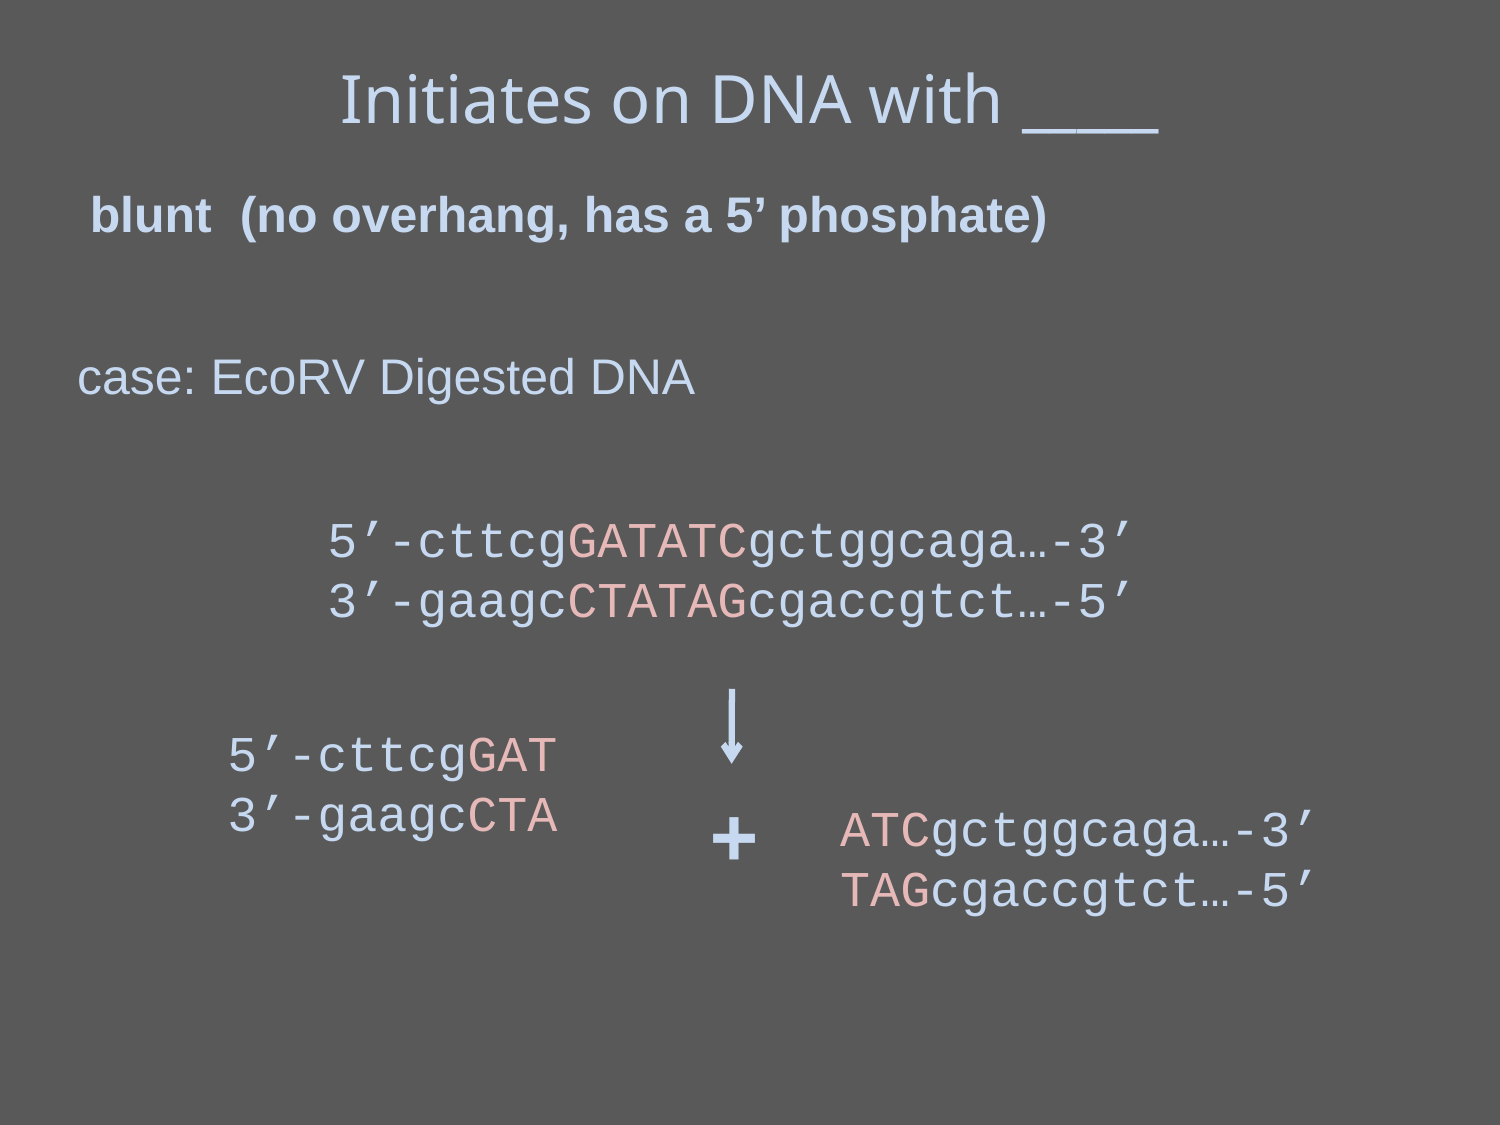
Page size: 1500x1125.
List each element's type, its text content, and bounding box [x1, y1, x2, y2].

text_box case: EcoRV Digested DNA [62, 337, 875, 413]
text_box blunt (no overhang, has a 5’ phosphate) [75, 174, 1375, 250]
text_box + [694, 776, 775, 891]
text_box 5’-cttcgGAT 3’-gaagcCTA [212, 713, 700, 849]
text_box 5’-cttcgGATATCgctggcaga…-3’ 3’-gaagcCTATAGcgaccgtct…-5’ [312, 499, 1213, 635]
text_box Initiates on DNA with _____ [0, 49, 1500, 145]
text_box ATCgctggcaga…-3’ TAGcgaccgtct…-5’ [825, 788, 1336, 924]
